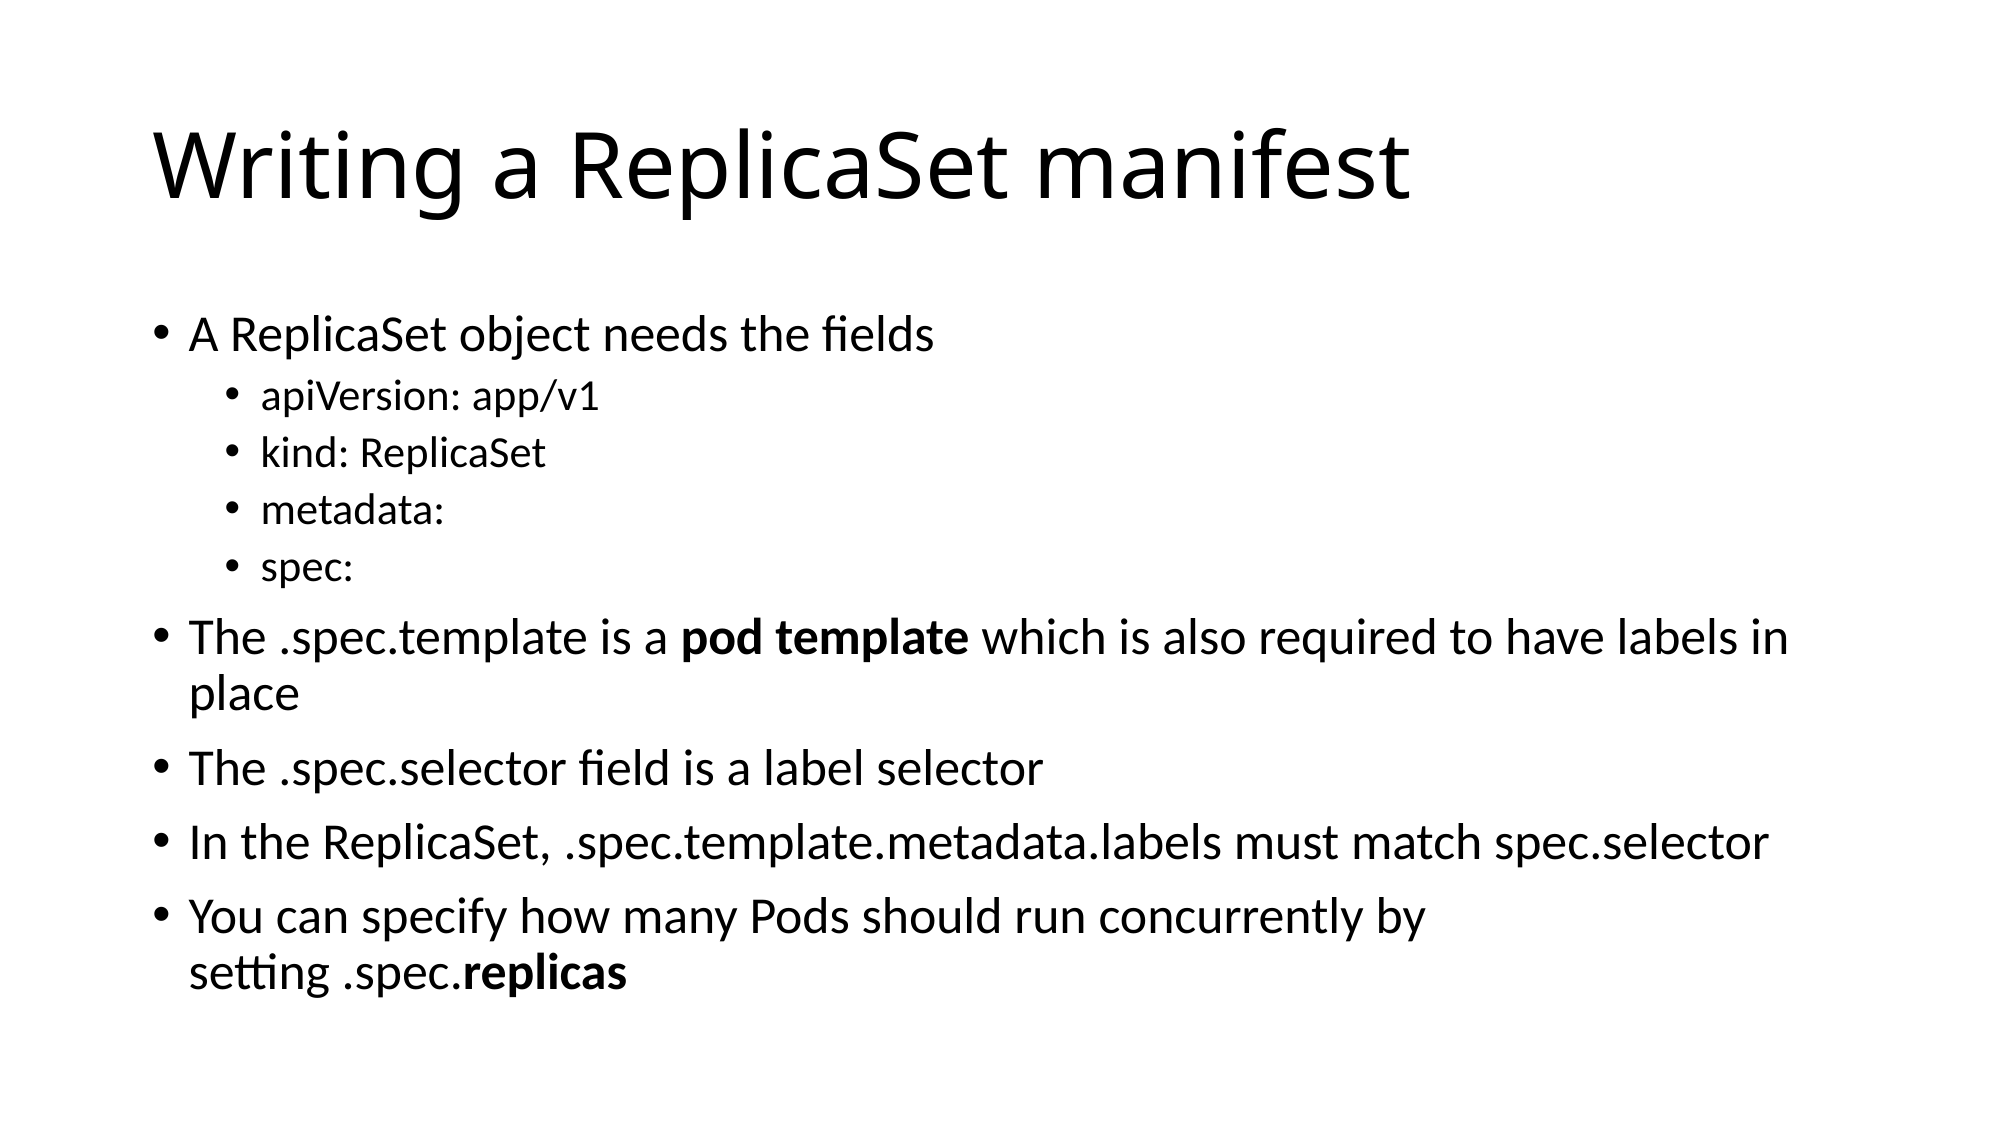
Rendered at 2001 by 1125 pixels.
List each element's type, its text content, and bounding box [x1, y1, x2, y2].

title Writing a ReplicaSet manifest [137, 59, 1863, 278]
list A ReplicaSet object needs the fields apiVersion: app/v1 kind: ReplicaSet metadata: spec: The .spec.template is a pod template which is also required to have labels in place The .spec.selector field is a label selector In the ReplicaSet, .spec.template.metadata.labels must match spec.selector You can specify how many Pods should run concurrently by setting .spec.replicas [137, 299, 1863, 1014]
